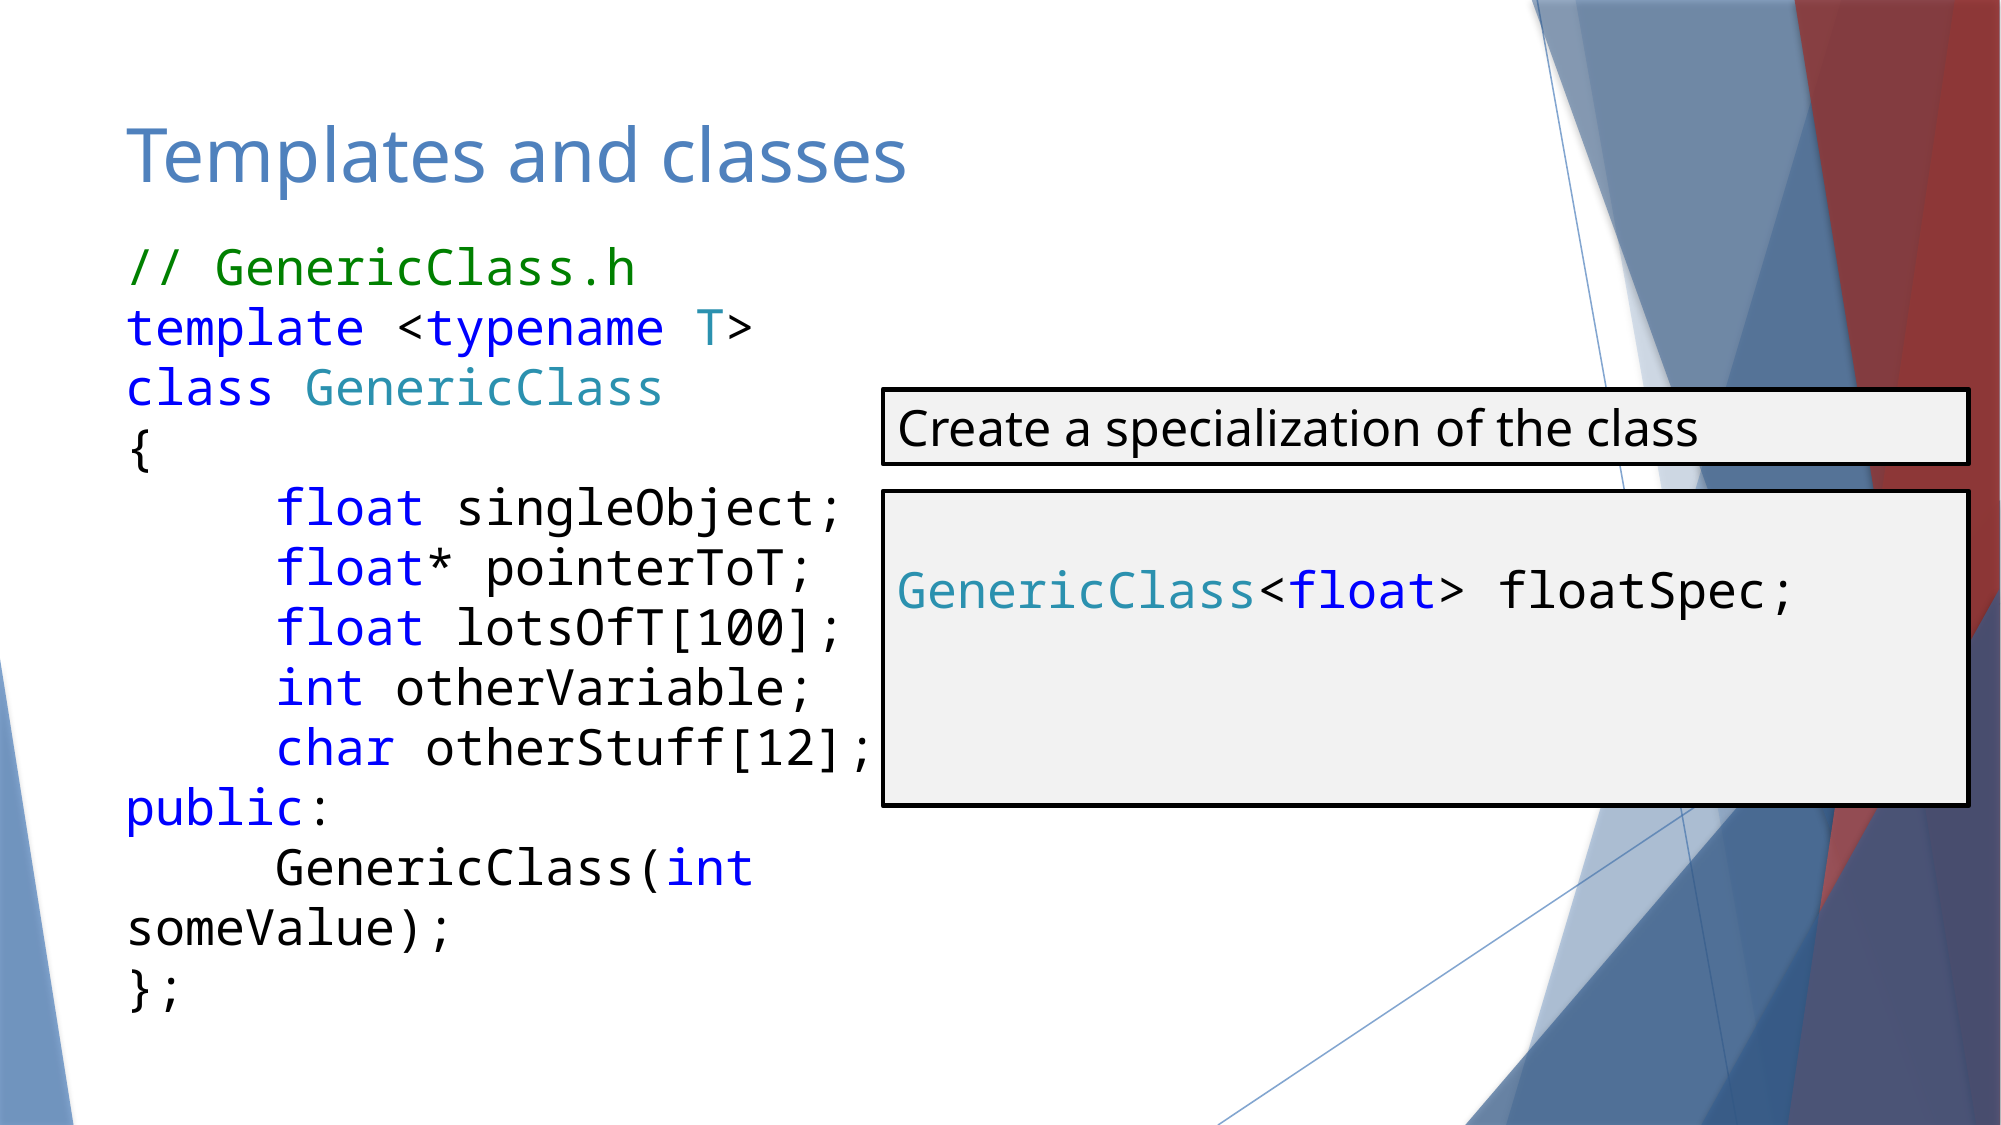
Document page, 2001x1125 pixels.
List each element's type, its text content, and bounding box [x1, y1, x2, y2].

text_box Create a specialization of the class [882, 389, 1969, 464]
title Templates and classes [111, 99, 1522, 229]
text_box GenericClass<float> floatSpec; [882, 491, 1969, 806]
text_box // GenericClass.h template <typename T> class GenericClass { float singleObject; float* pointerToT; float lotsOfT[100]; int otherVariable; char otherStuff[12]; public: GenericClass(int someValue); }; [111, 228, 1002, 1023]
